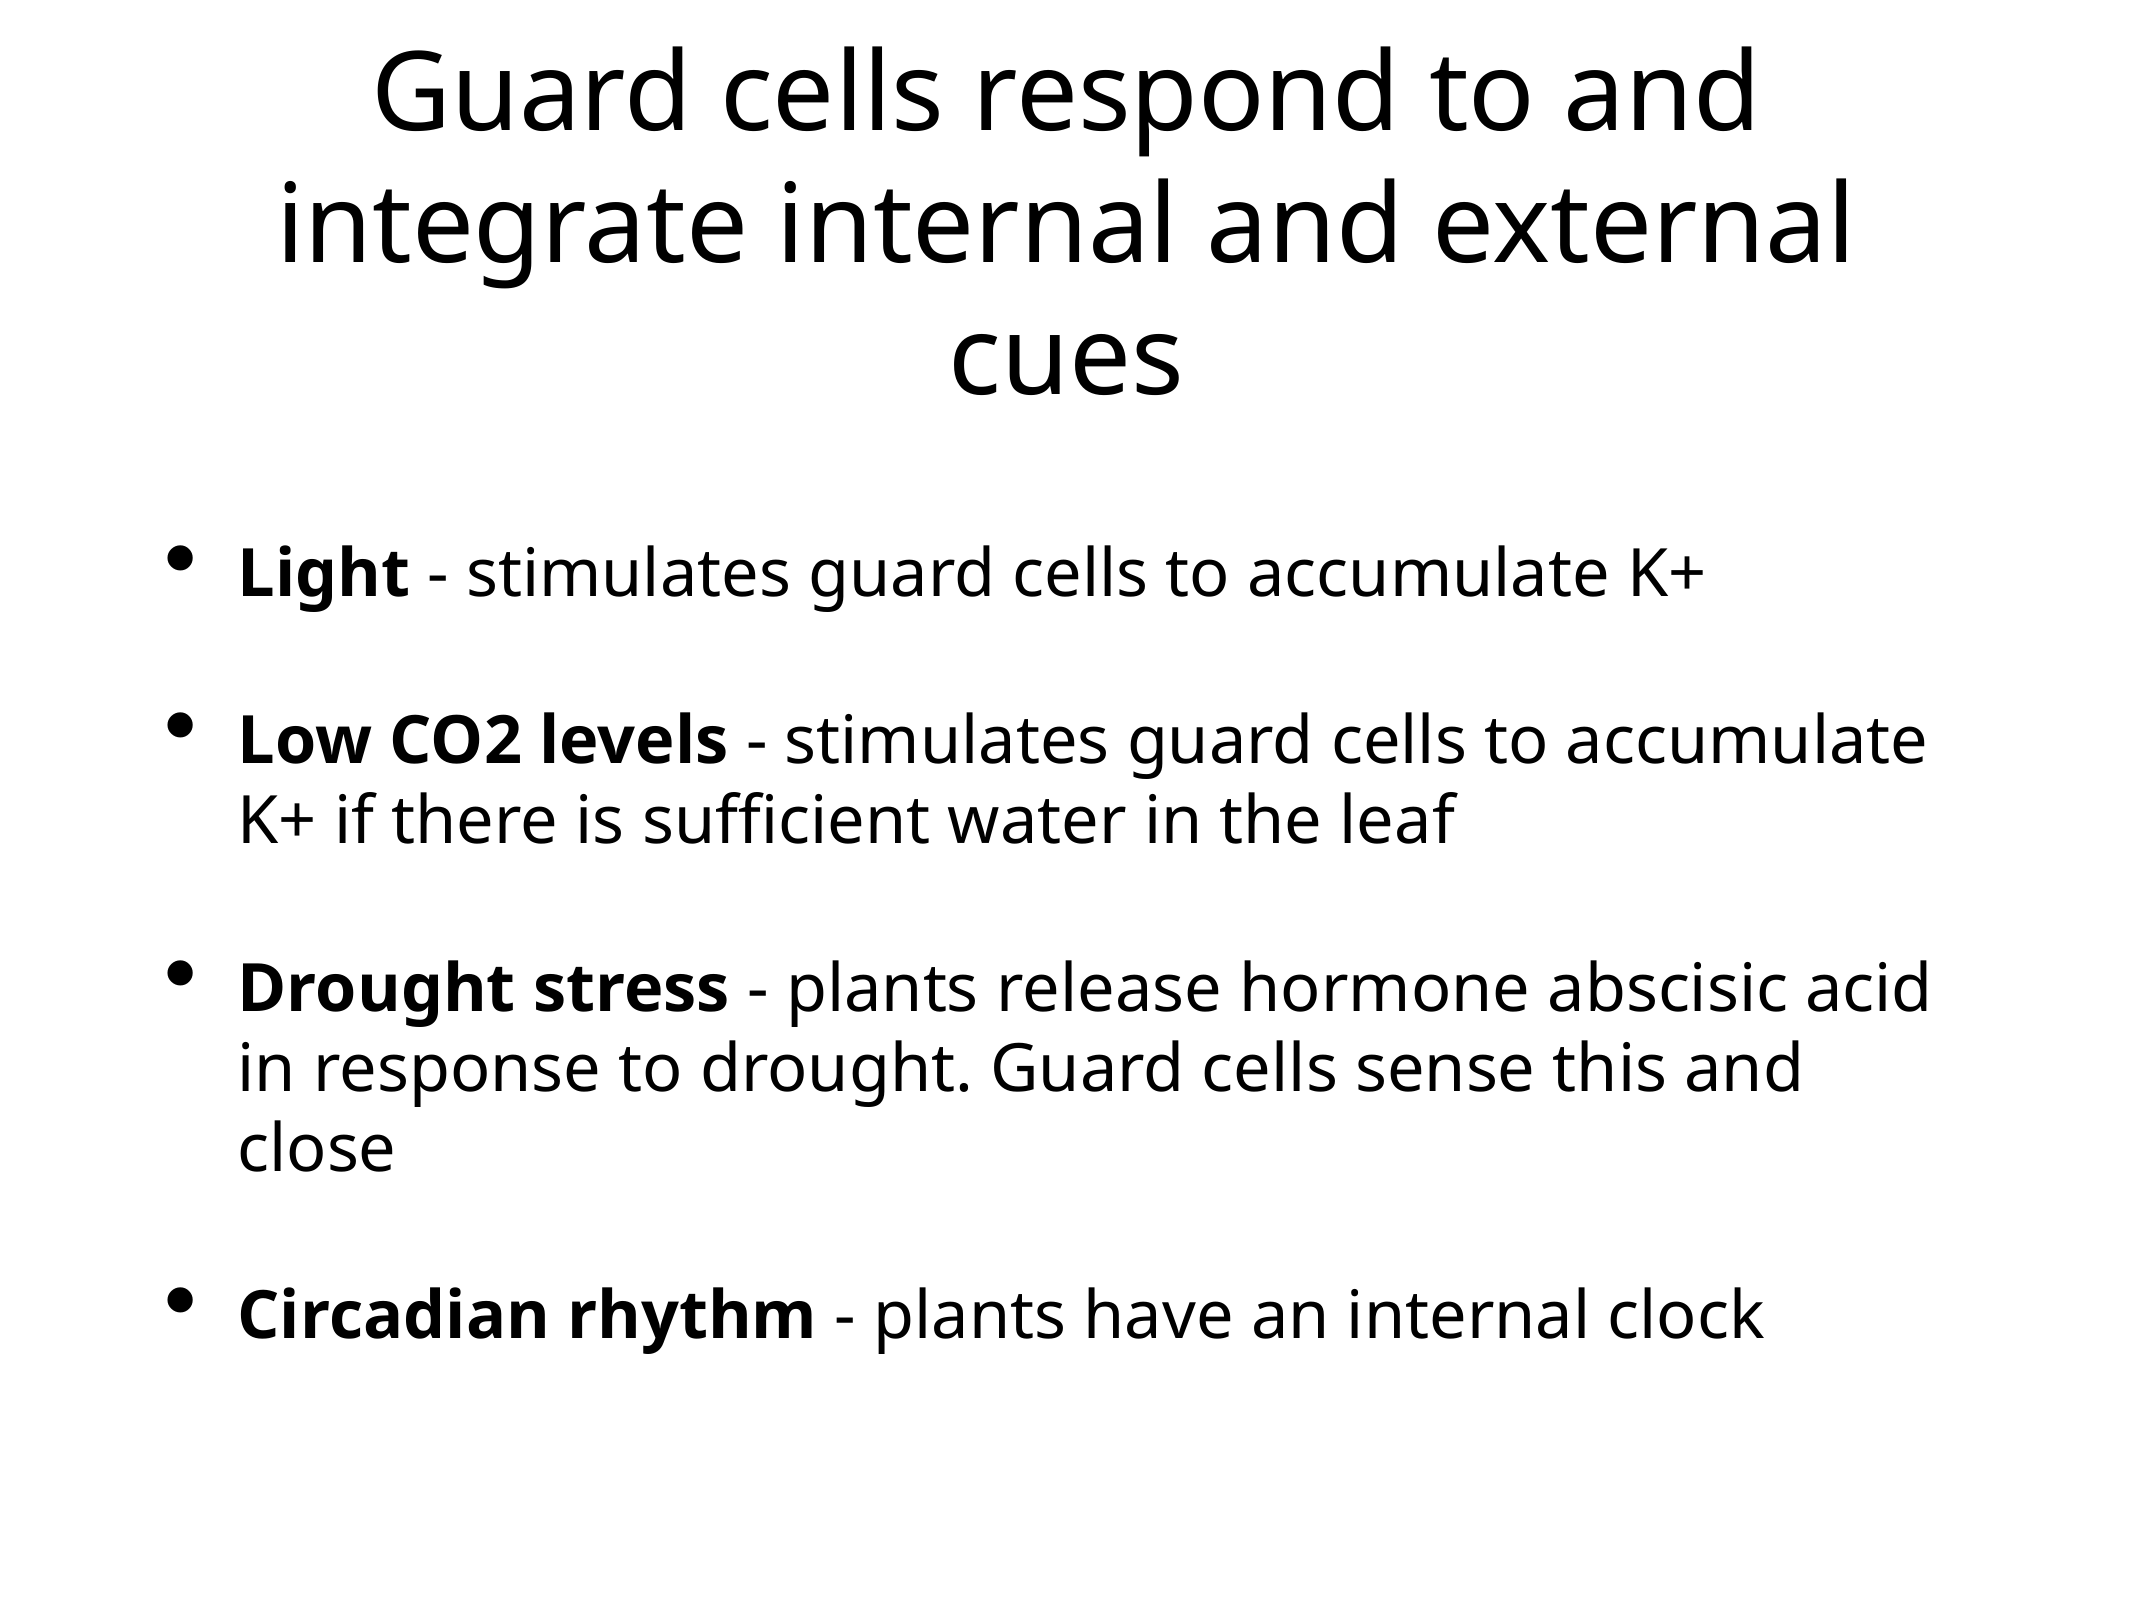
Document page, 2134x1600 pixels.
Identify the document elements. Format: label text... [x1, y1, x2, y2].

title Guard cells respond to and integrate internal and external cues [155, 41, 1978, 397]
list Light - stimulates guard cells to accumulate K+ Low CO2 levels - stimulates guard cells to accumulate K+ if there is sufficient water in the leaf Drought stress - plants release hormone abscisic acid in response to drought. Guard cells sense this and close Circadian rhythm - plants have an internal clock [155, 424, 1978, 1457]
